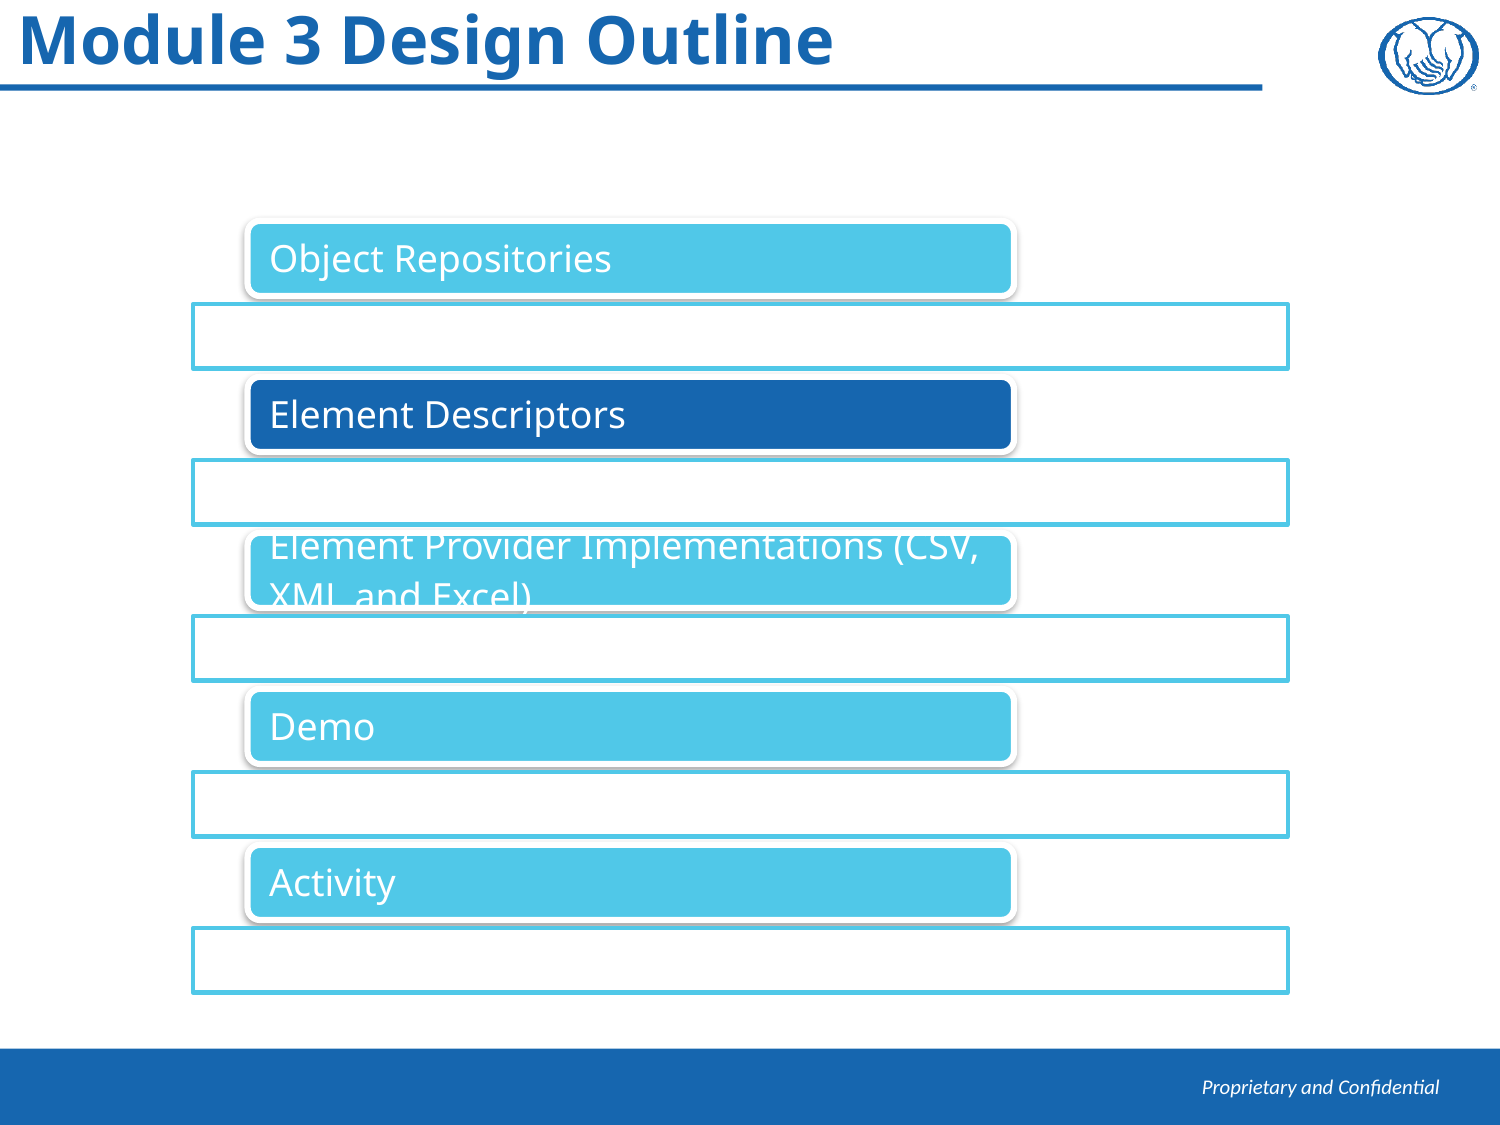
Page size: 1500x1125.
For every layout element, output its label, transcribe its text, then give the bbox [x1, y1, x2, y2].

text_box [192, 212, 1288, 993]
title Module 3 Design Outline [2, 0, 1354, 85]
picture [1378, 17, 1479, 95]
